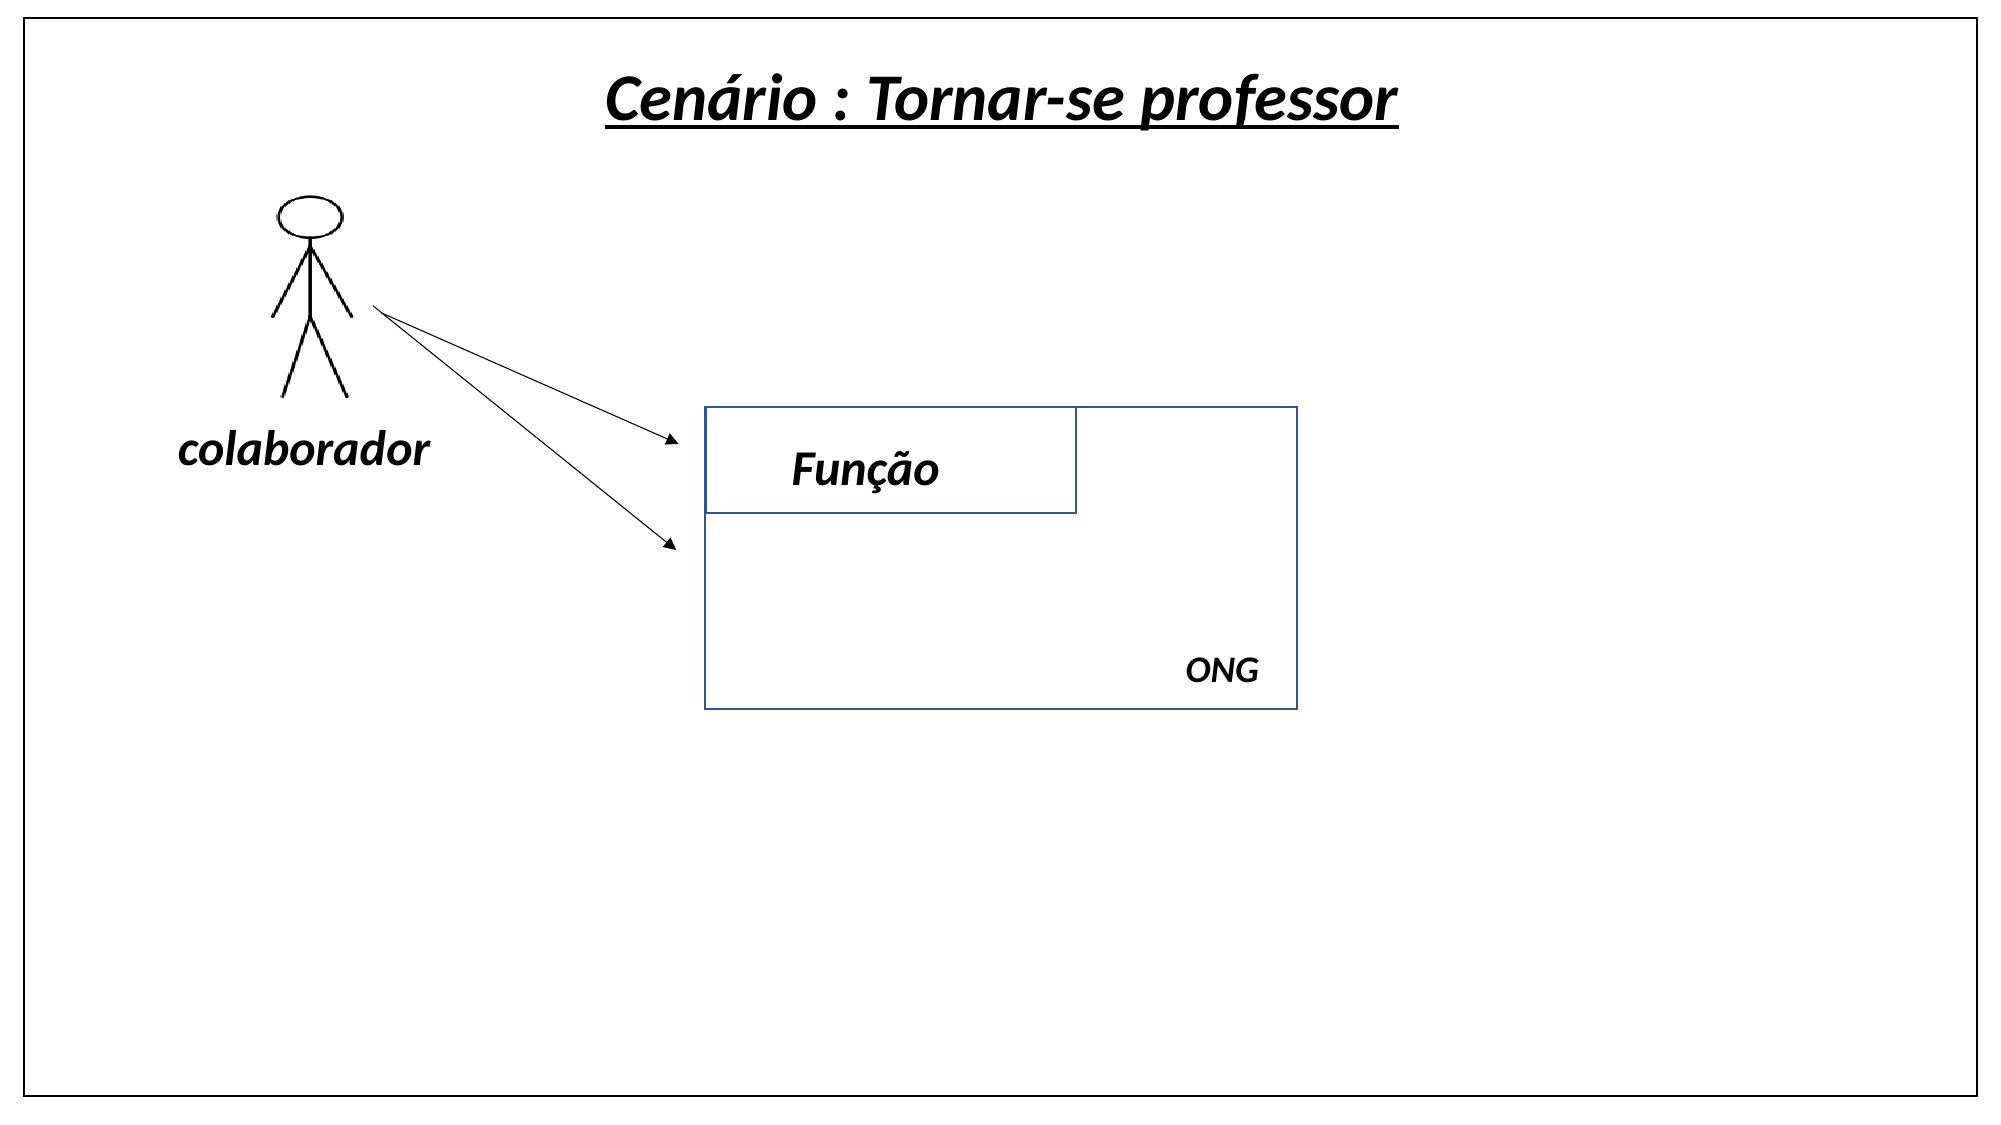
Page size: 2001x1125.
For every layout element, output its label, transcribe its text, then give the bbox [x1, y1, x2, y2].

text_box [23, 17, 1978, 1097]
text_box Função [776, 427, 1048, 503]
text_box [372, 305, 677, 551]
text_box Cenário : Tornar-se professor [24, 46, 1980, 141]
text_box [162, 187, 462, 484]
text_box [704, 406, 1077, 514]
text_box ONG [1170, 637, 1621, 698]
text_box [704, 406, 1298, 710]
